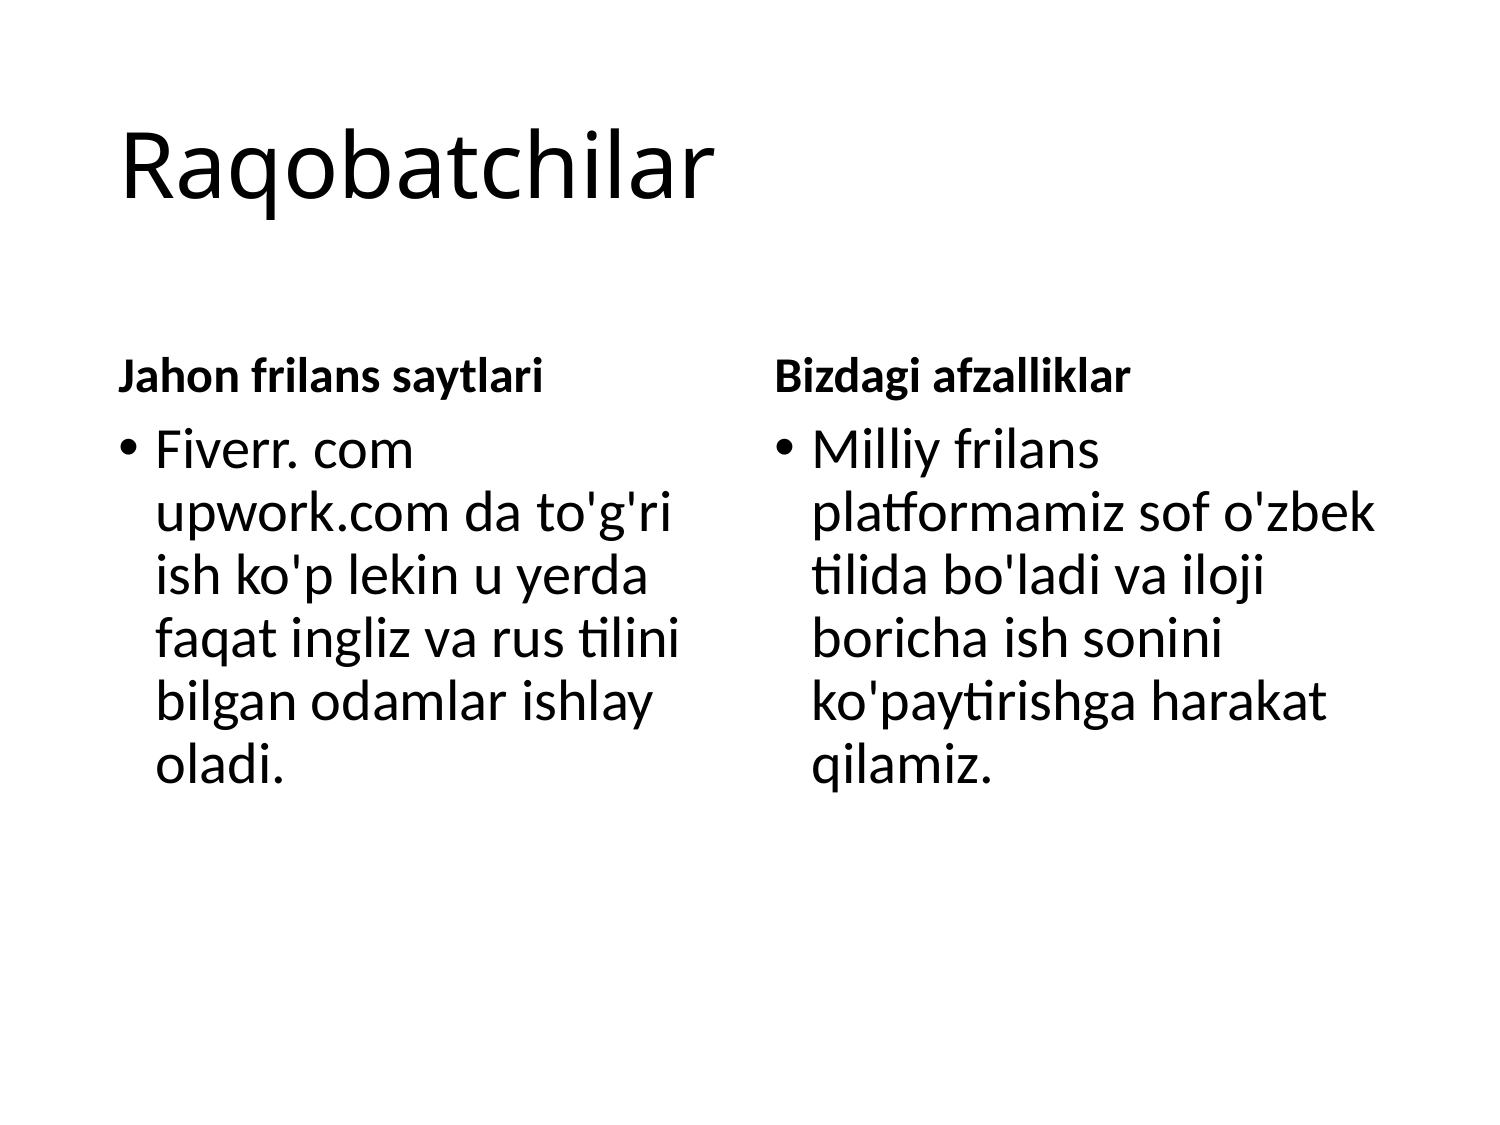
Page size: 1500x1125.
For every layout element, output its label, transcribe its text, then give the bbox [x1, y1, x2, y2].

list Jahon frilans saytlari [103, 275, 738, 410]
list Fiverr. com upwork.com da to'g'ri ish ko'p lekin u yerda faqat ingliz va rus tilini bilgan odamlar ishlay oladi. [103, 410, 738, 1016]
title Raqobatchilar [103, 59, 1398, 278]
list Bizdagi afzalliklar [759, 275, 1398, 410]
list Milliy frilans platformamiz sof o'zbek tilida bo'ladi va iloji boricha ish sonini ko'paytirishga harakat qilamiz. [759, 410, 1398, 1016]
